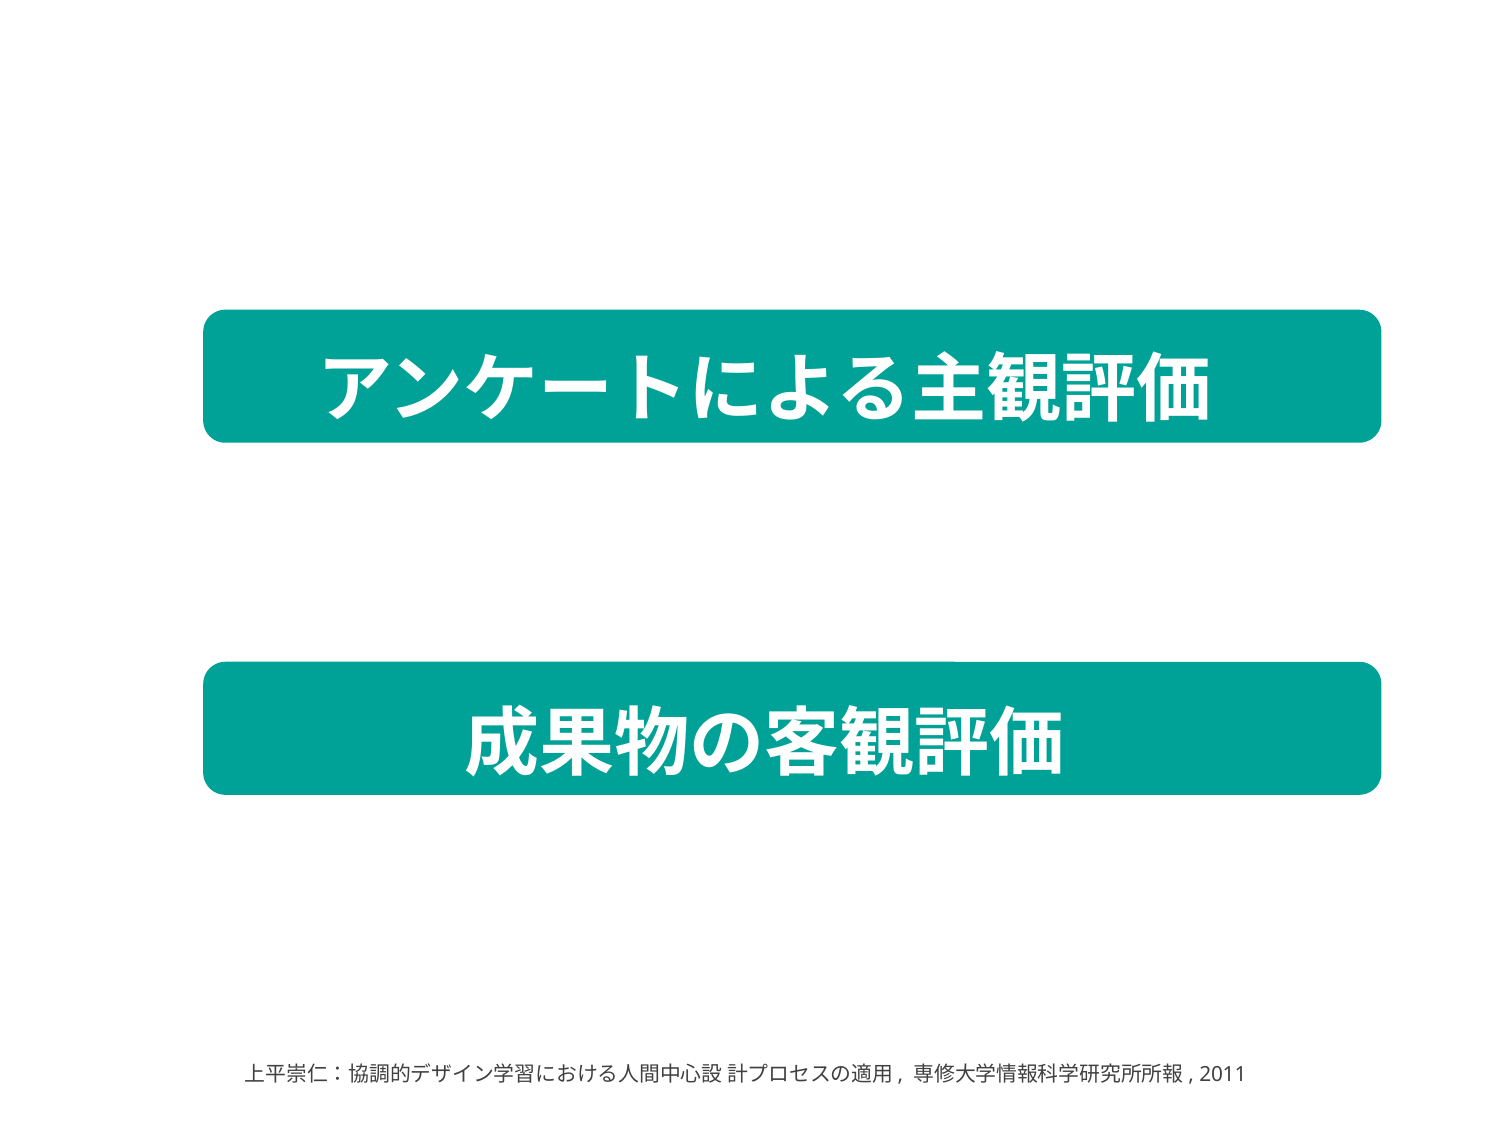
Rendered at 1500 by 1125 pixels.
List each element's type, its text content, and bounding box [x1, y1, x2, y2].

text_box 上平崇仁：協調的デザイン学習における人間中心設 計プロセスの適用, 専修大学情報科学研究所所報, 2011 [4, 1052, 1487, 1093]
title アンケートによる主観評価 [117, 282, 1412, 500]
text_box 成果物の客観評価 [117, 636, 1412, 854]
